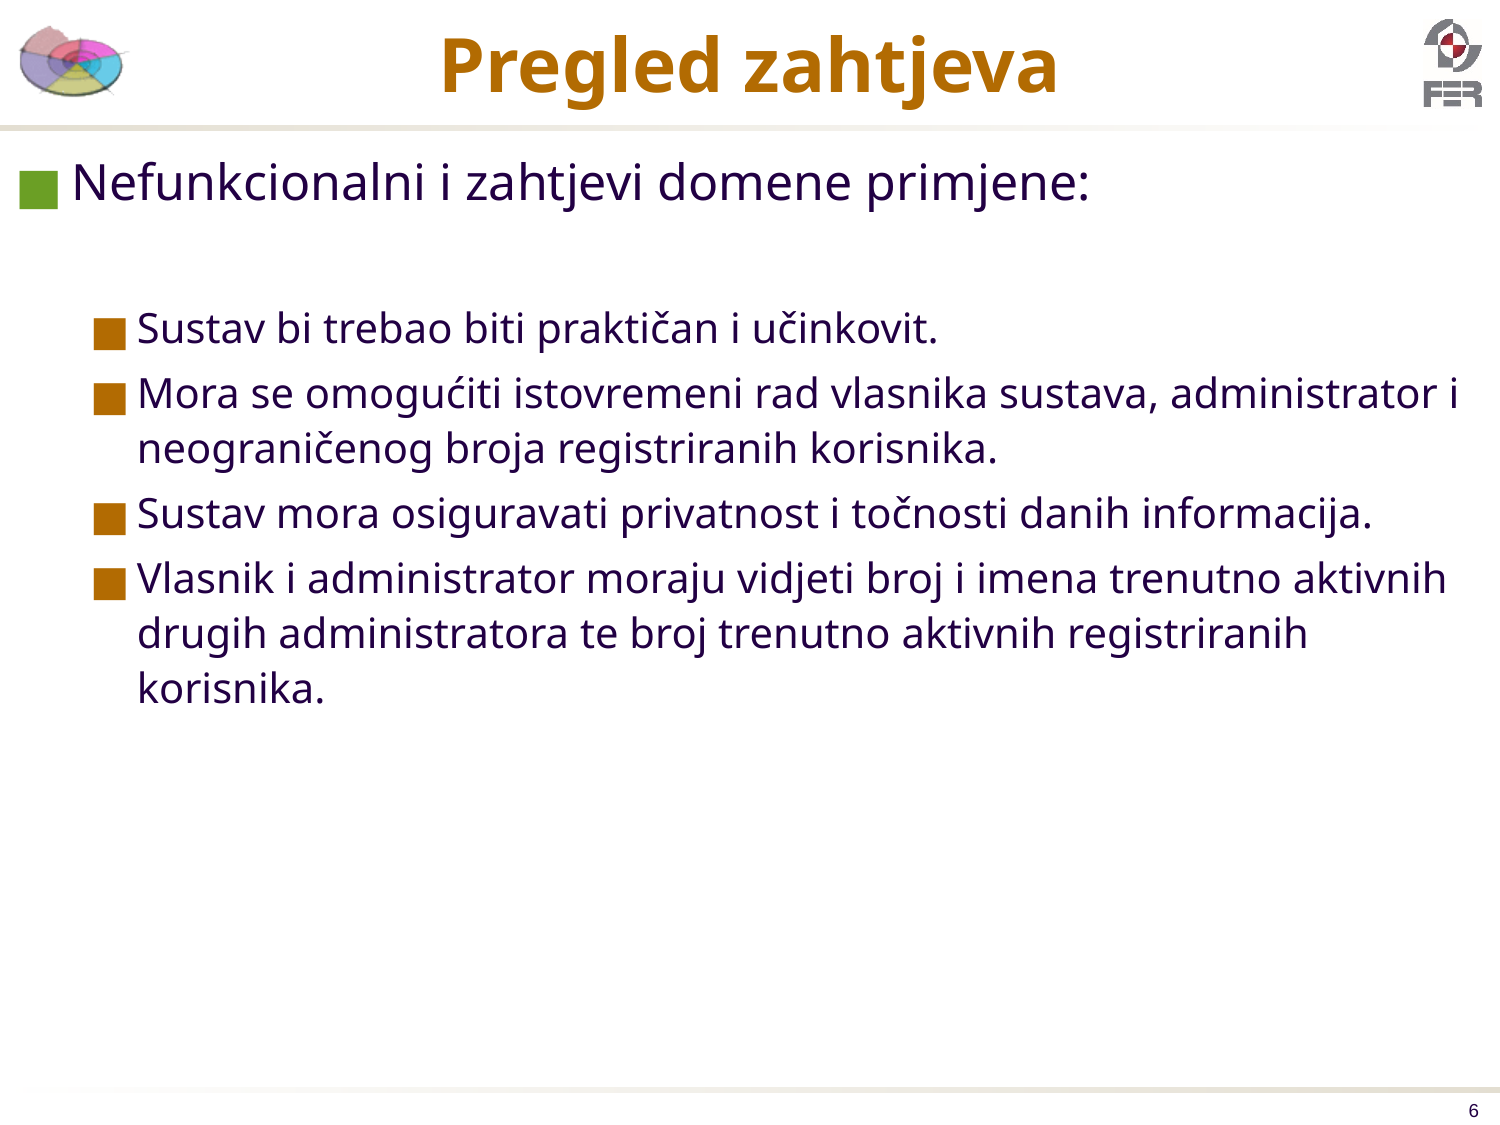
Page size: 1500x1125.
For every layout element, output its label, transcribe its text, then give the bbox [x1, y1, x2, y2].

list Nefunkcionalni i zahtjevi domene primjene: Sustav bi trebao biti praktičan i učinkovit. Mora se omogućiti istovremeni rad vlasnika sustava, administrator i neograničenog broja registriranih korisnika. Sustav mora osiguravati privatnost i točnosti danih informacija. Vlasnik i administrator moraju vidjeti broj i imena trenutno aktivnih drugih administratora te broj trenutno aktivnih registriranih korisnika. [0, 137, 1500, 1083]
title Pregled zahtjeva [0, 0, 1500, 126]
slide_number ‹#› [1316, 1092, 1495, 1125]
